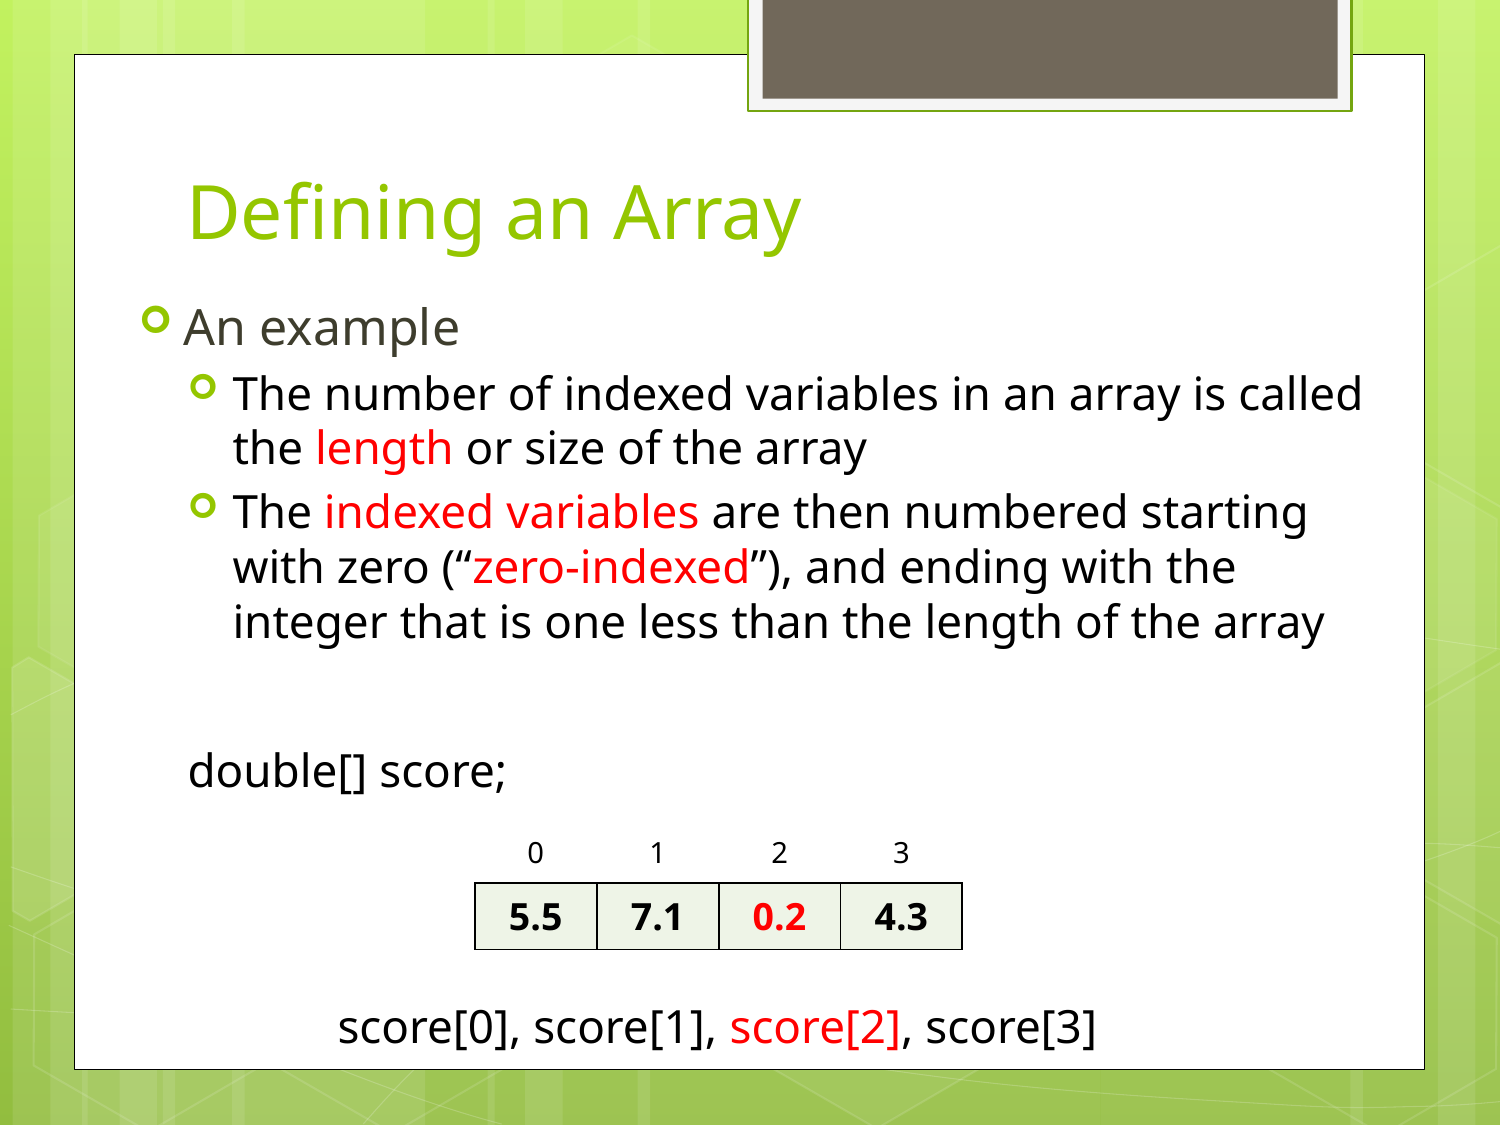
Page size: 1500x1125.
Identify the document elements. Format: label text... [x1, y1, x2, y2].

table_header 0.2 [720, 884, 840, 949]
table_header 7.1 [598, 884, 718, 949]
table_header 3 [841, 826, 961, 881]
table_header 1 [598, 826, 718, 881]
table_header 4.3 [841, 884, 961, 949]
title Defining an Array [171, 75, 1324, 263]
list An example The number of indexed variables in an array is called the length or size of the array The indexed variables are then numbered starting with zero (“zero-indexed”), and ending with the integer that is one less than the length of the array double[] score; score[0], score[1], score[2], score[3] [112, 287, 1388, 1063]
table_header 0 [476, 826, 596, 881]
table_header 5.5 [476, 884, 596, 949]
table_header 2 [720, 826, 840, 881]
